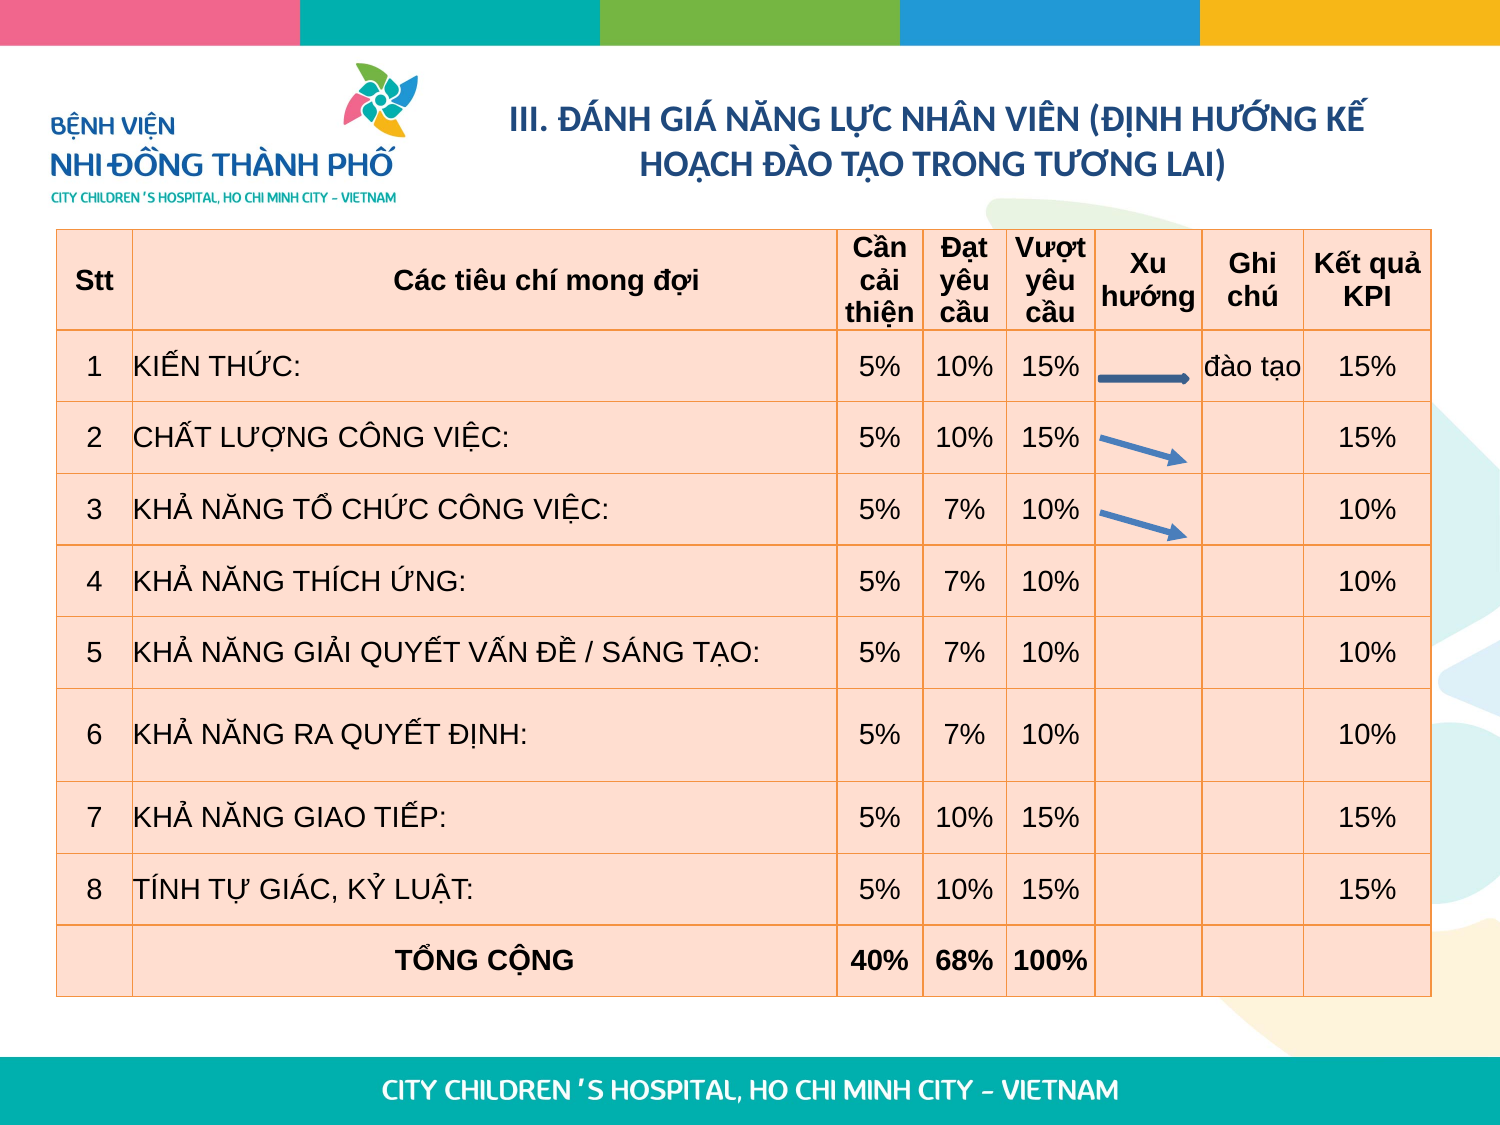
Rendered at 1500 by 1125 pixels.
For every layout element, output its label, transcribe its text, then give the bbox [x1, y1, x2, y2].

table_cell [1203, 402, 1303, 473]
table_cell 4 [57, 546, 132, 616]
table_header Stt [57, 230, 132, 329]
table_cell [1203, 689, 1303, 781]
table_cell 7% [924, 546, 1006, 616]
table_cell 10% [1007, 546, 1094, 616]
table_cell 10% [1007, 617, 1094, 688]
table_header Cần cải thiện [838, 230, 922, 329]
table_cell 68% [924, 926, 1006, 996]
table_cell 10% [1304, 546, 1430, 616]
table_cell 40% [838, 926, 922, 996]
table_cell KHẢ NĂNG RA QUYẾT ĐỊNH: [133, 689, 836, 781]
table_cell 7 [57, 782, 132, 853]
table_cell KIẾN THỨC: [133, 331, 836, 401]
table_cell 15% [1304, 331, 1430, 401]
table_cell 10% [924, 854, 1006, 924]
table_cell [1203, 782, 1303, 853]
table_cell 5% [838, 402, 922, 473]
table_cell [1304, 926, 1430, 996]
table_cell 10% [1007, 474, 1094, 544]
table_cell 10% [924, 331, 1006, 401]
table_header Ghi chú [1203, 230, 1303, 329]
table_cell 5% [838, 854, 922, 924]
table_cell [1203, 474, 1303, 544]
text_box [1097, 373, 1190, 385]
table_cell 5% [838, 689, 922, 781]
table_cell đào tạo [1203, 331, 1303, 401]
table_cell 6 [57, 689, 132, 781]
title III. ĐÁNH GIÁ NĂNG LỰC NHÂN VIÊN (ĐỊNH HƯỚNG KẾ HOẠCH ĐÀO TẠO TRONG TƯƠNG LAI) [450, 45, 1425, 229]
table_cell [1096, 782, 1201, 853]
table_cell [1096, 926, 1201, 996]
picture [0, 0, 1500, 1125]
table_cell 1 [57, 331, 132, 401]
table_cell 10% [924, 782, 1006, 853]
table_cell 15% [1007, 782, 1094, 853]
table_cell 7% [924, 689, 1006, 781]
table_cell KHẢ NĂNG THÍCH ỨNG: [133, 546, 836, 616]
table_header Đạt yêu cầu [924, 230, 1006, 329]
table_cell 5% [838, 474, 922, 544]
table_cell 10% [1304, 617, 1430, 688]
table_cell 15% [1304, 854, 1430, 924]
table_cell 100% [1007, 926, 1094, 996]
table_cell [1096, 617, 1201, 688]
table_cell TÍNH TỰ GIÁC, KỶ LUẬT: [133, 854, 836, 924]
table_cell 5% [838, 617, 922, 688]
table_cell 5 [57, 617, 132, 688]
table_header Các tiêu chí mong đợi [133, 230, 836, 329]
table_cell 5% [838, 546, 922, 616]
table_cell 3 [57, 474, 132, 544]
table_cell KHẢ NĂNG TỔ CHỨC CÔNG VIỆC: [133, 474, 836, 544]
table_cell CHẤT LƯỢNG CÔNG VIỆC: [133, 402, 836, 473]
table_cell 10% [924, 402, 1006, 473]
table_cell [1096, 689, 1201, 781]
table_cell KHẢ NĂNG GIẢI QUYẾT VẤN ĐỀ / SÁNG TẠO: [133, 617, 836, 688]
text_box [1099, 512, 1188, 538]
table_cell 15% [1304, 402, 1430, 473]
table_cell 2 [57, 402, 132, 473]
table_cell 15% [1304, 782, 1430, 853]
table_cell 10% [1304, 474, 1430, 544]
table_cell [1096, 854, 1201, 924]
table_cell 7% [924, 474, 1006, 544]
table_cell [1096, 546, 1201, 616]
table_cell KHẢ NĂNG GIAO TIẾP: [133, 782, 836, 853]
table_cell 10% [1007, 689, 1094, 781]
table_cell 15% [1007, 854, 1094, 924]
table_header Kết quả KPI [1304, 230, 1430, 329]
table_cell [1203, 546, 1303, 616]
table_header Vượt yêu cầu [1007, 230, 1094, 329]
table_cell [1203, 926, 1303, 996]
table_cell [1096, 474, 1201, 544]
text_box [1099, 437, 1188, 463]
table_cell 15% [1007, 402, 1094, 473]
table_cell 5% [838, 782, 922, 853]
table_cell [1203, 854, 1303, 924]
table_cell [57, 926, 132, 996]
table_cell TỔNG CỘNG [133, 926, 836, 996]
table_cell 7% [924, 617, 1006, 688]
table_cell [1096, 402, 1201, 473]
table_header Xu hướng [1096, 230, 1201, 329]
table_cell 5% [838, 331, 922, 401]
table_cell [1203, 617, 1303, 688]
table_cell 15% [1007, 331, 1094, 401]
table_cell [1096, 331, 1201, 401]
table_cell 8 [57, 854, 132, 924]
table_cell 10% [1304, 689, 1430, 781]
